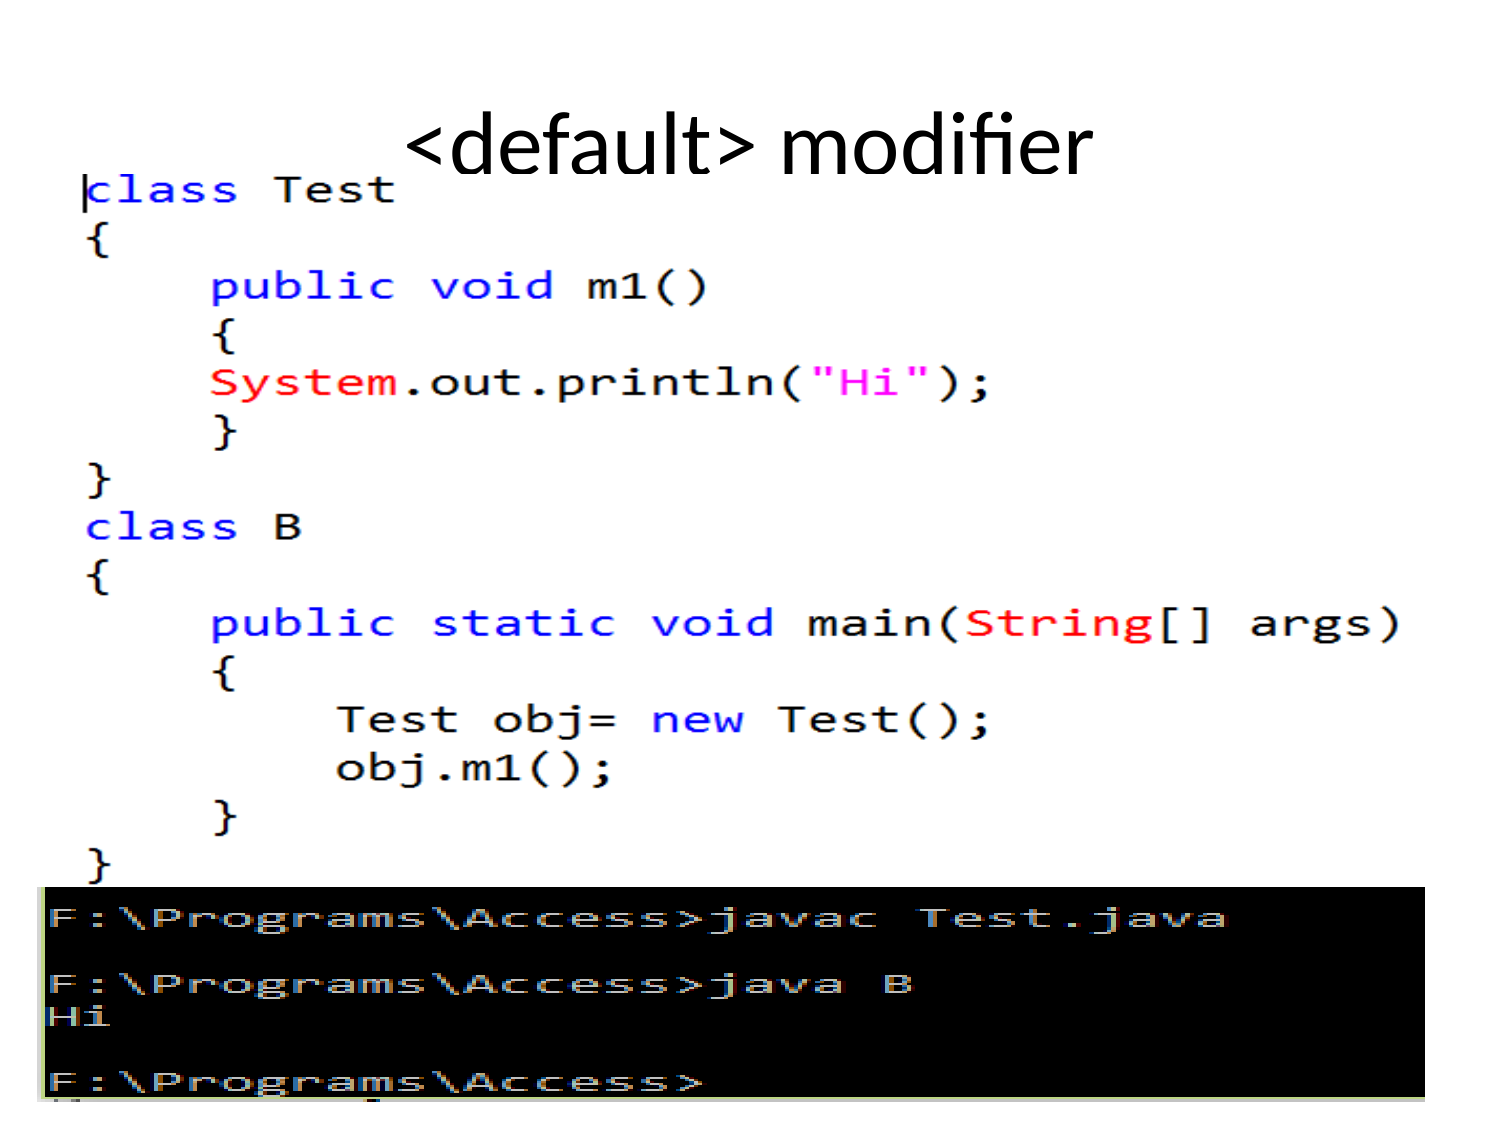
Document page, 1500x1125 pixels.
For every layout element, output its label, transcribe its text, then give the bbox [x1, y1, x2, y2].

picture [37, 174, 1426, 1102]
title <default> modifier [75, 45, 1425, 174]
